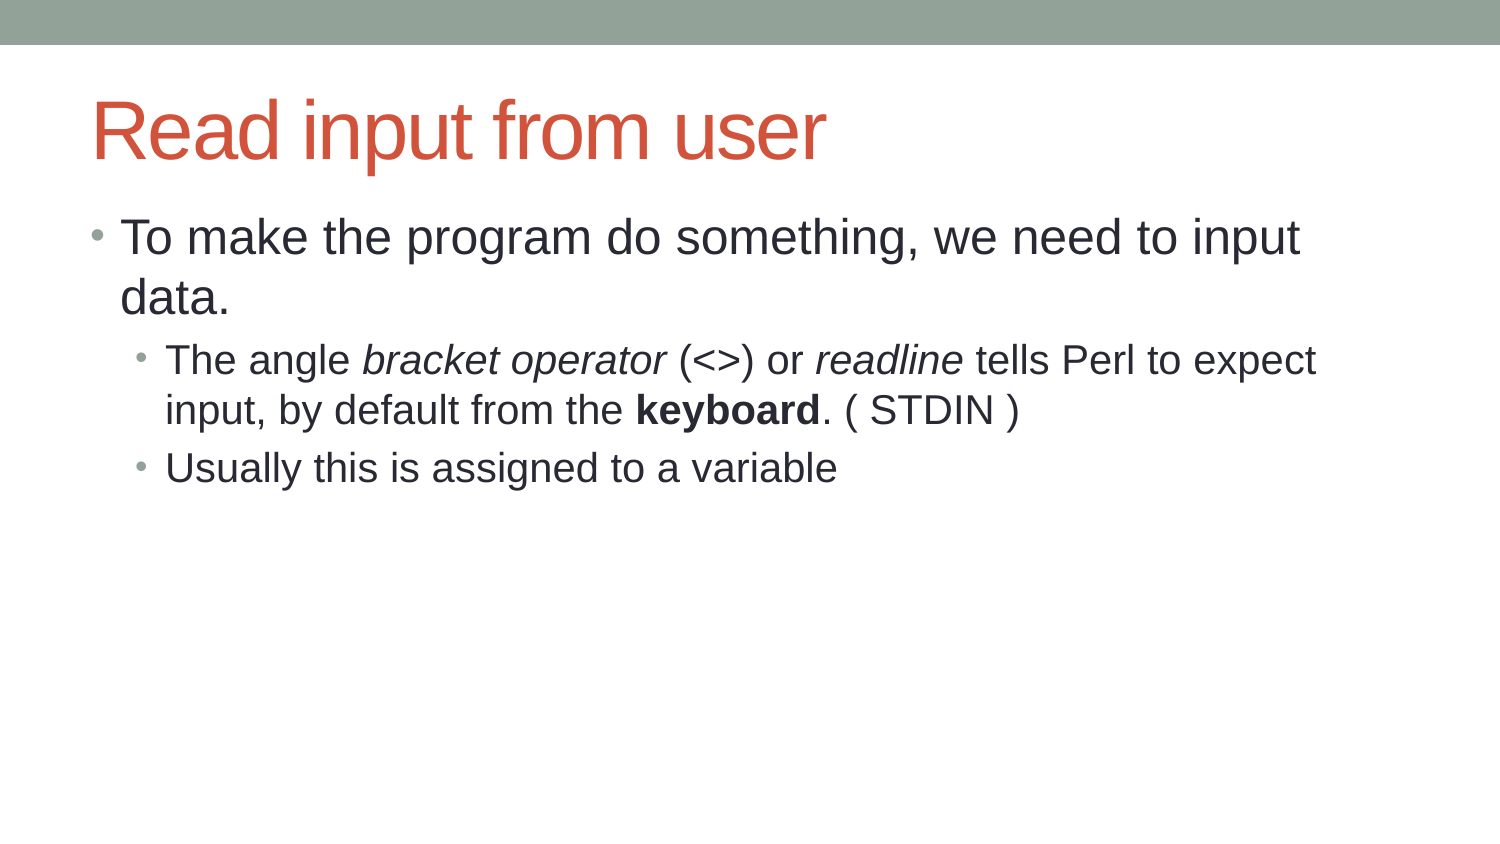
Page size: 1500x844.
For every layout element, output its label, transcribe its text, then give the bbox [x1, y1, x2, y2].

list To make the program do something, we need to input data. The angle bracket operator (<>) or readline tells Perl to expect input, by default from the keyboard. ( STDIN ) Usually this is assigned to a variable [75, 196, 1425, 797]
title Read input from user [75, 65, 1425, 188]
